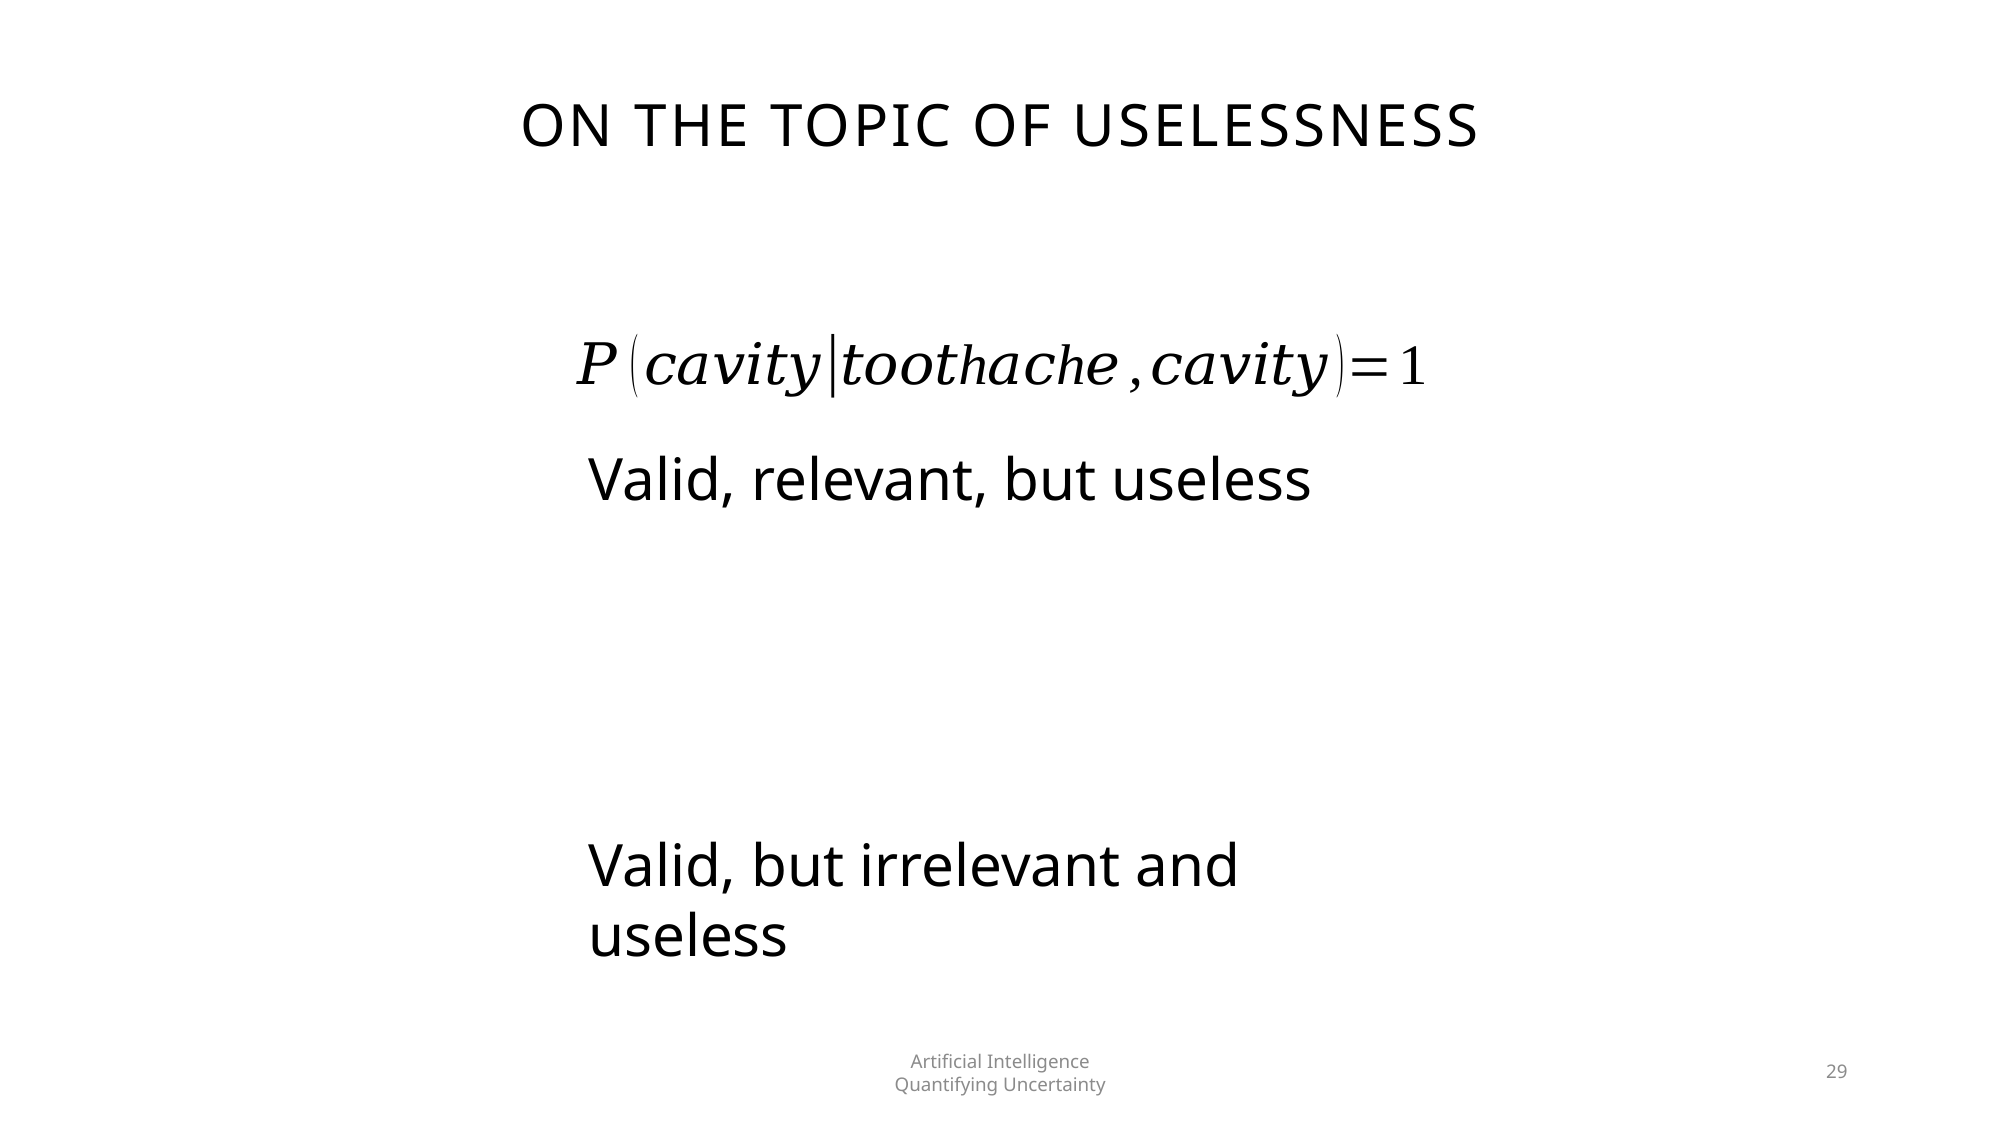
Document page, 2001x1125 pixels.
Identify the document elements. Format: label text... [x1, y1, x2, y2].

footer Artificial Intelligence Quantifying Uncertainty [662, 1042, 1338, 1103]
slide_number 29 [1412, 1042, 1863, 1103]
title On the Topic of Uselessness [137, 59, 1863, 196]
text_box Valid, but irrelevant and useless [573, 820, 1409, 976]
text_box Valid, relevant, but useless [573, 435, 1426, 520]
